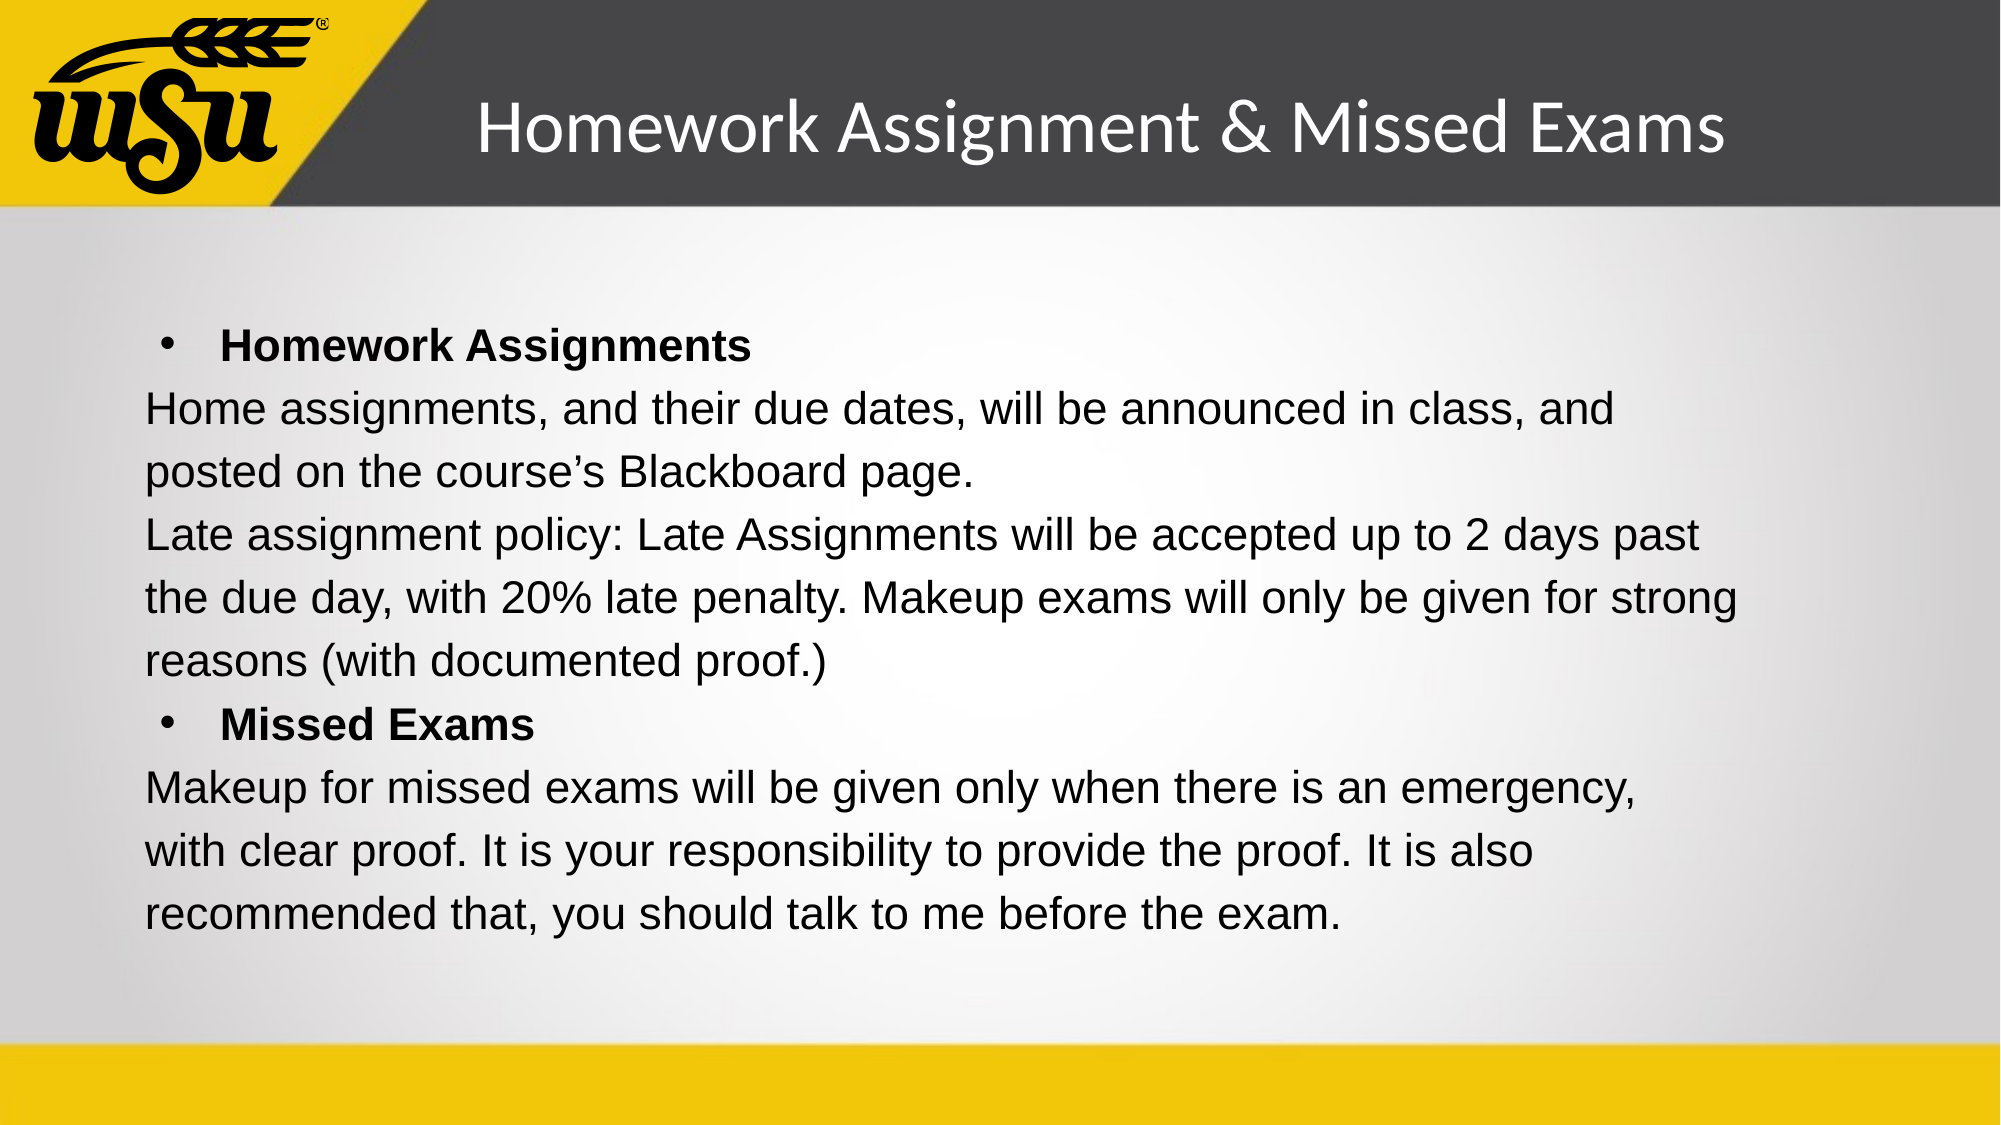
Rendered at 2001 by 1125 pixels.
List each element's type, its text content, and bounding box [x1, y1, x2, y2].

title Homework Assignment & Missed Exams [468, 49, 1864, 207]
picture [0, 0, 2001, 1125]
list Homework Assignments Home assignments, and their due dates, will be announced in class, and posted on the course’s Blackboard page. Late assignment policy: Late Assignments will be accepted up to 2 days past the due day, with 20% late penalty. Makeup exams will only be given for strong reasons (with documented proof.) Missed Exams Makeup for missed exams will be given only when there is an emergency, with clear proof. It is your responsibility to provide the proof. It is also recommended that, you should talk to me before the exam. [137, 299, 1863, 1014]
